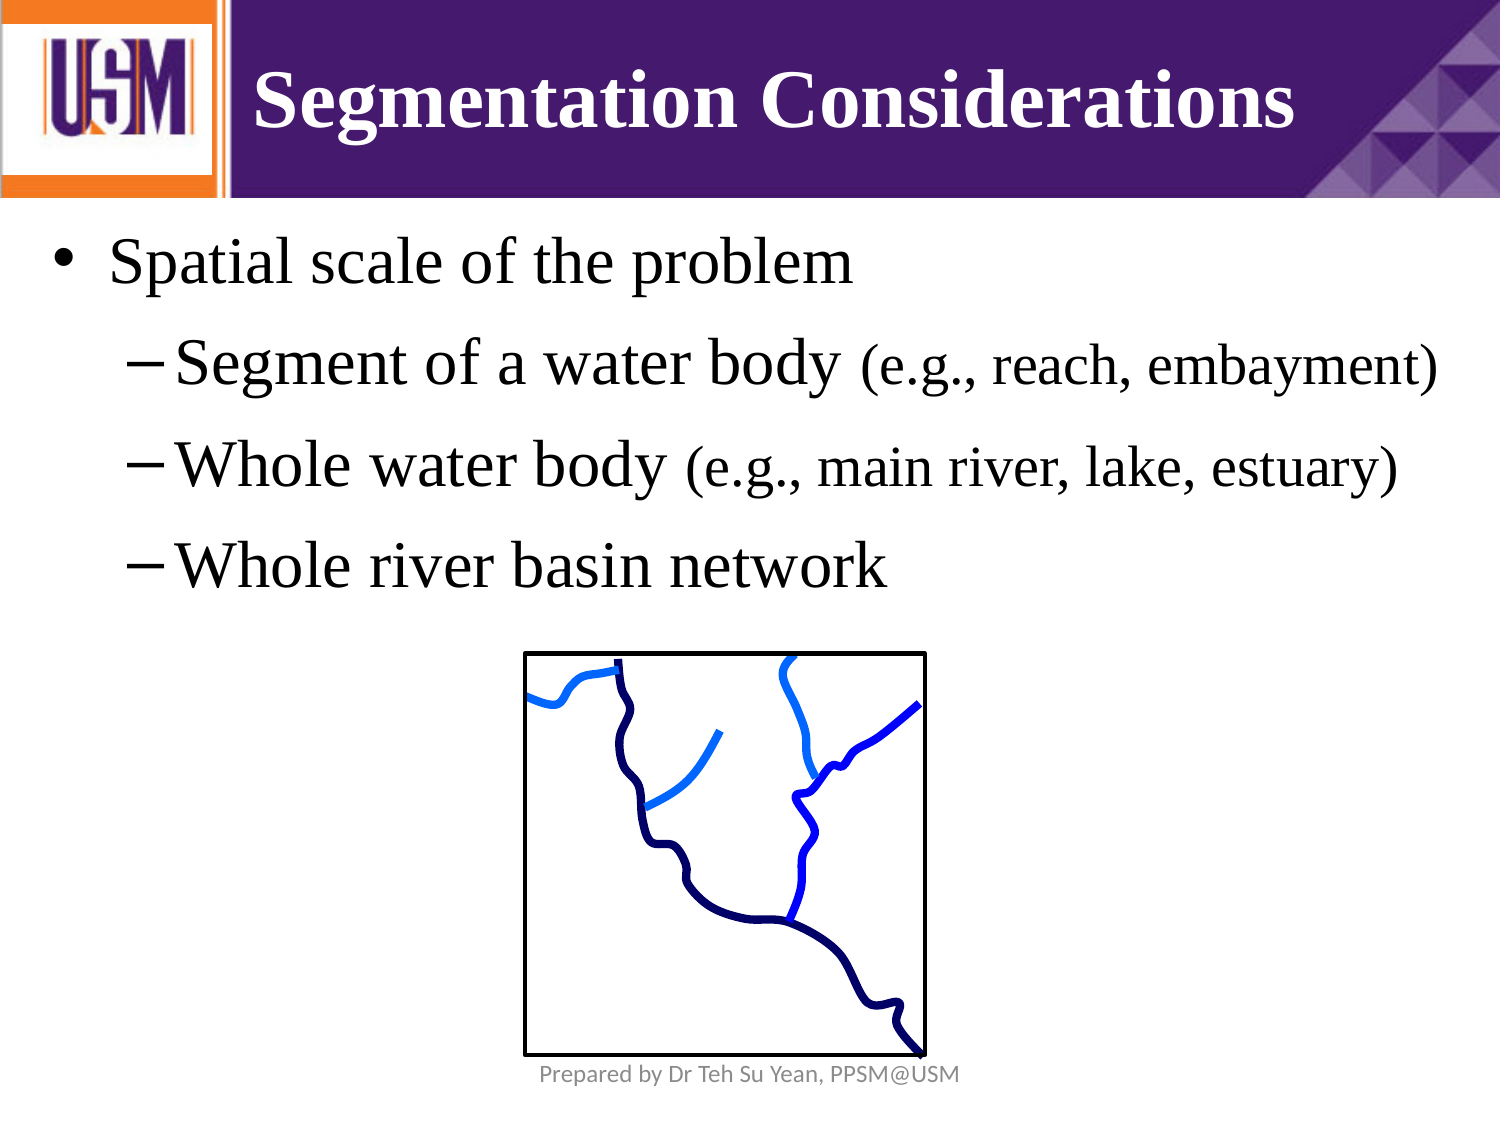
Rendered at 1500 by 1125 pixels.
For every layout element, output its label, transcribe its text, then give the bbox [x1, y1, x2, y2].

footer Prepared by Dr Teh Su Yean, PPSM@USM [512, 1042, 988, 1103]
picture [0, 0, 1500, 198]
text_box [523, 651, 927, 1042]
list Spatial scale of the problem Segment of a water body (e.g., reach, embayment) Whole water body (e.g., main river, lake, estuary) Whole river basin network [37, 224, 1463, 1038]
